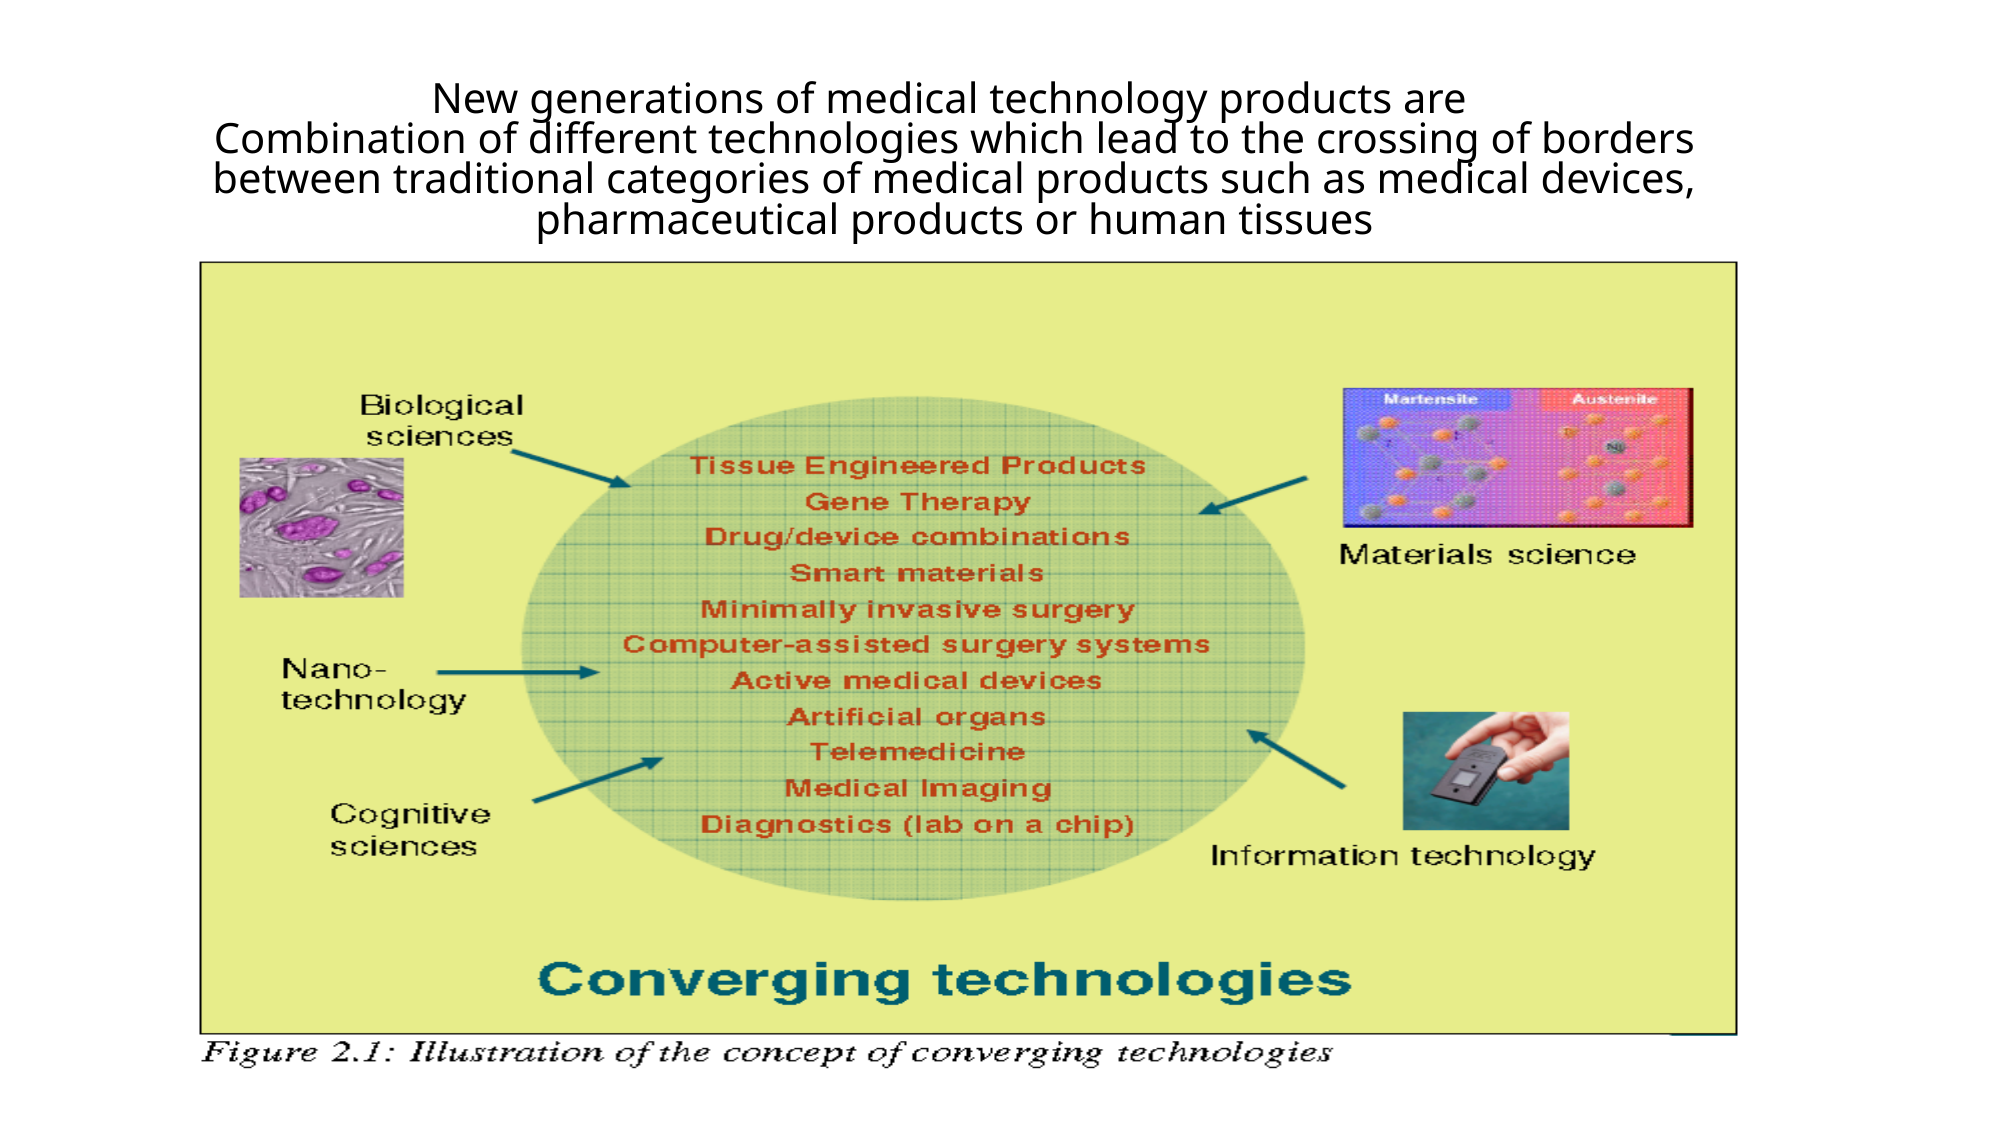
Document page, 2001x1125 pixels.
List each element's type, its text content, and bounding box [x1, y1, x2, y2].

picture [176, 251, 1750, 1077]
title New generations of medical technology products are Combination of different technologies which lead to the crossing of borders between traditional categories of medical products such as medical devices, pharmaceutical products or human tissues [159, 49, 1750, 275]
